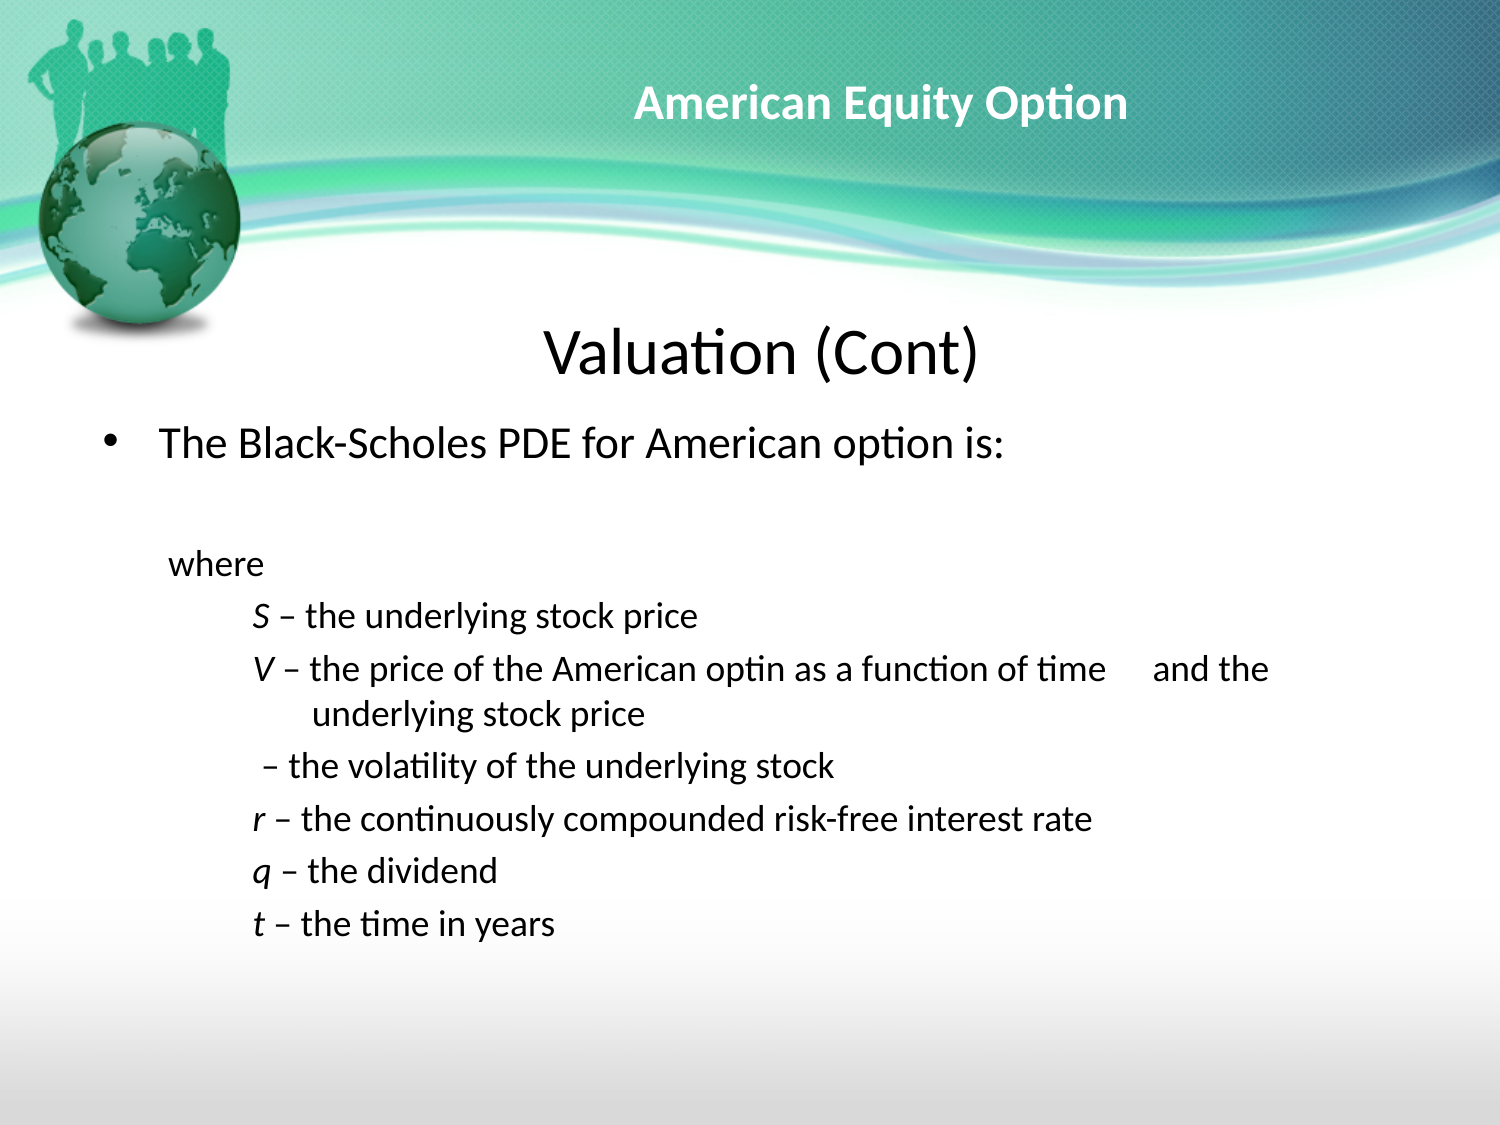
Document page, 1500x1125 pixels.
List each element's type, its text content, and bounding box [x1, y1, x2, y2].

title American Equity Option [287, 5, 1475, 194]
picture [0, 0, 1500, 1125]
